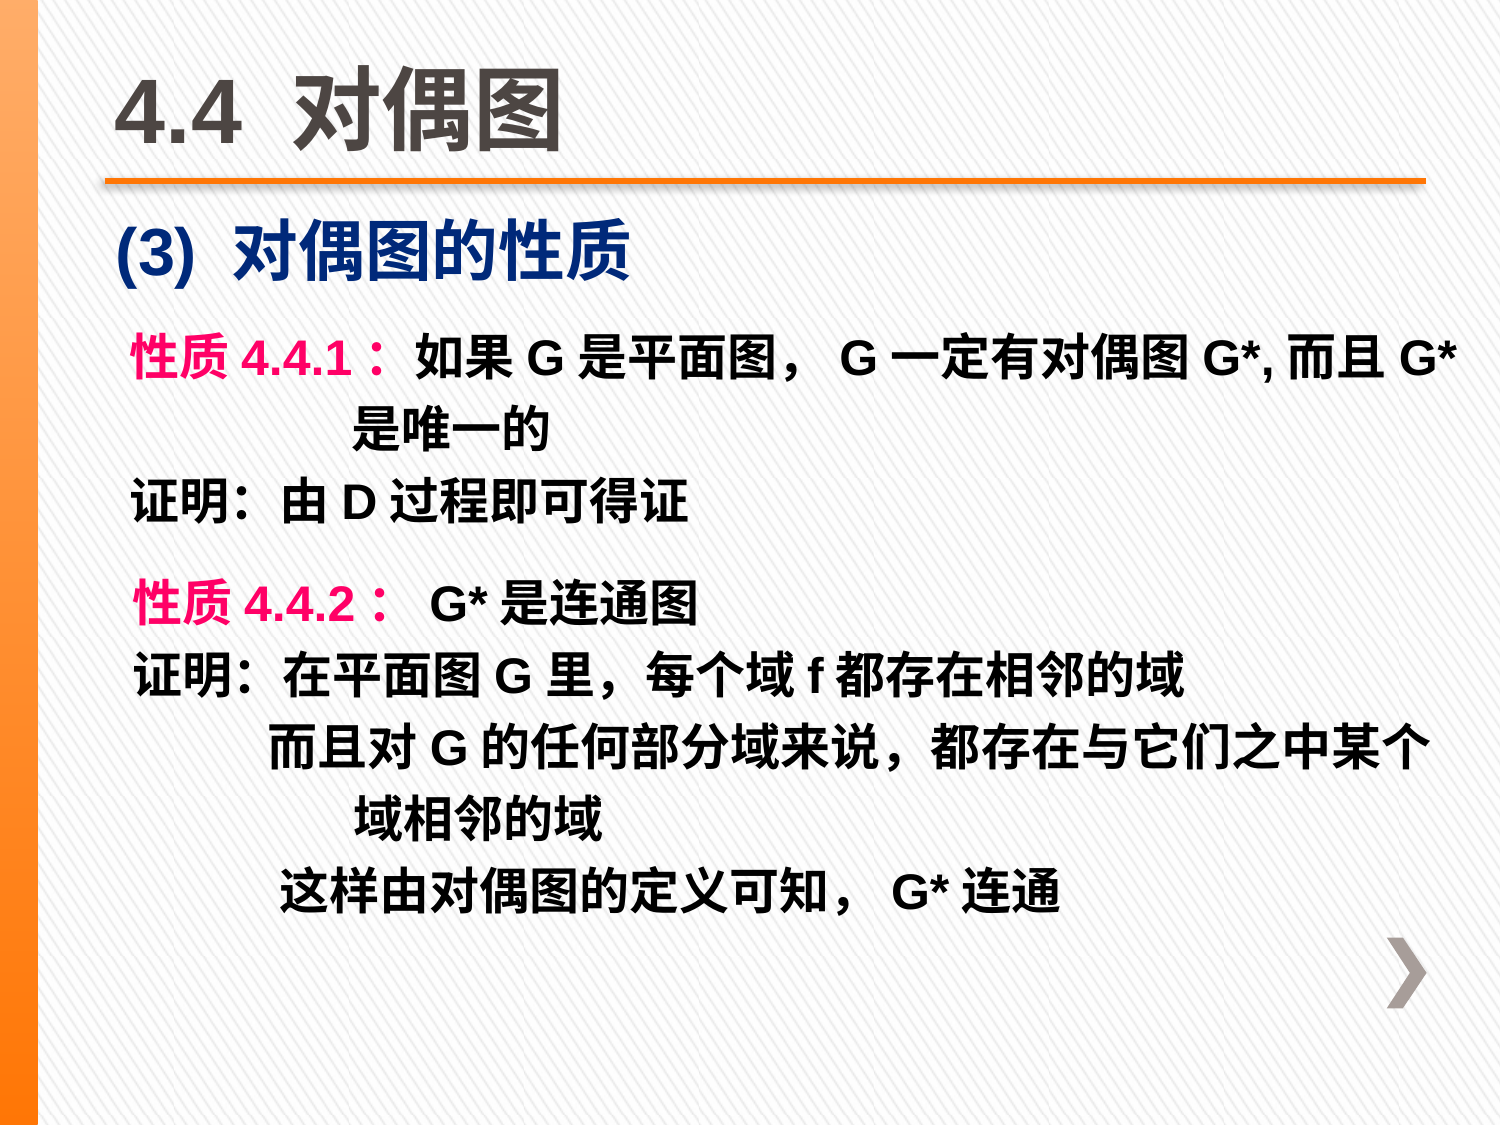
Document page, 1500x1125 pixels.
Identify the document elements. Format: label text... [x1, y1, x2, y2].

title 4.4 对偶图 [99, 0, 1422, 170]
text_box 性质4.4.1：如果G是平面图，G一定有对偶图G*,而且G*是唯一的 证明：由D过程即可得证 [129, 313, 1469, 530]
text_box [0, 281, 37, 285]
text_box 性质4.4.2：G*是连通图 证明：在平面图G里，每个域f都存在相邻的域 而且对G的任何部分域来说，都存在与它们之中某个域相邻的域 这样由对偶图的定义可知，G*连通 [132, 559, 1472, 920]
text_box (3) 对偶图的性质 [100, 170, 1283, 331]
